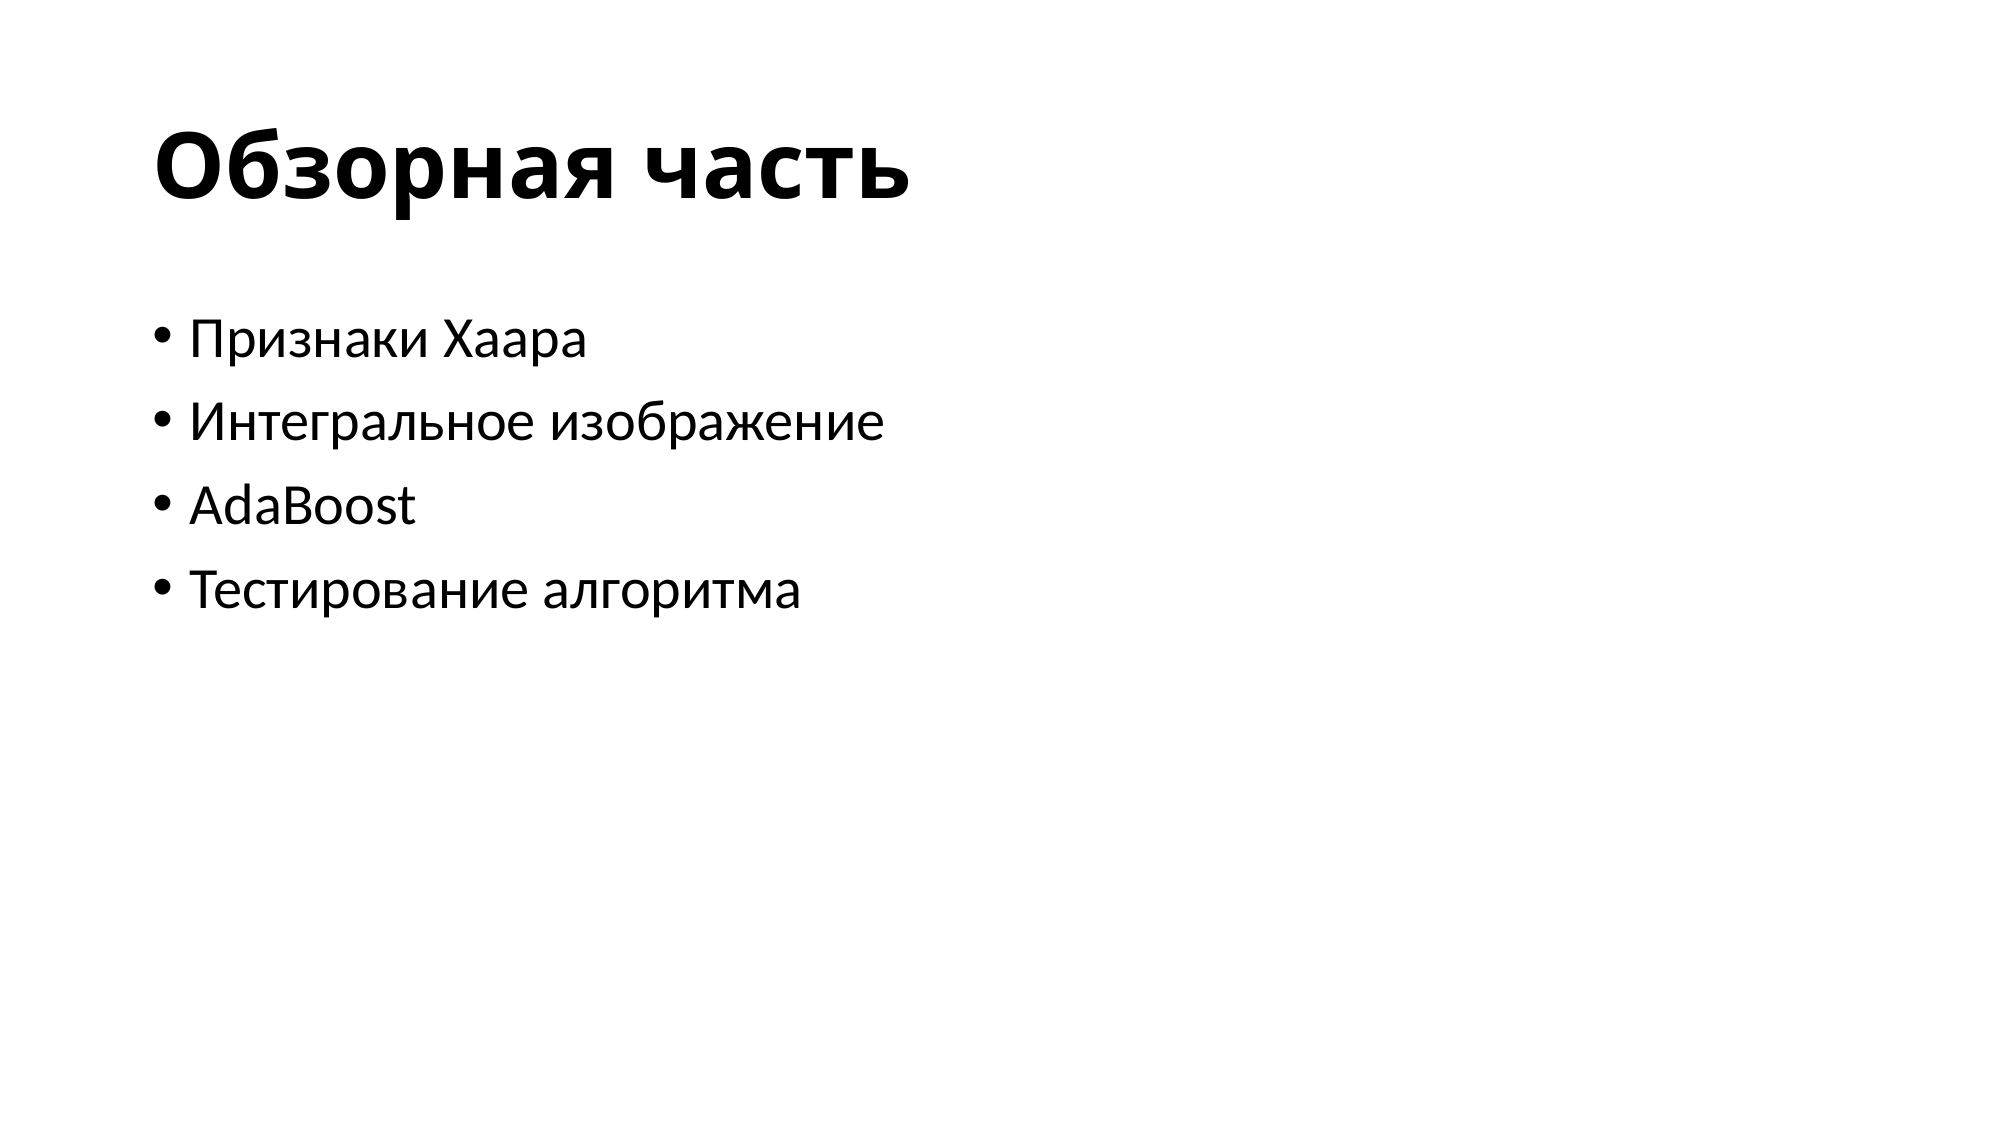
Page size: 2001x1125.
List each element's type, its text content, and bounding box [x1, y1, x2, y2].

title Обзорная часть [137, 59, 1863, 278]
list Признаки Хаара Интегральное изображение AdaBoost Тестирование алгоритма [137, 299, 1863, 1014]
